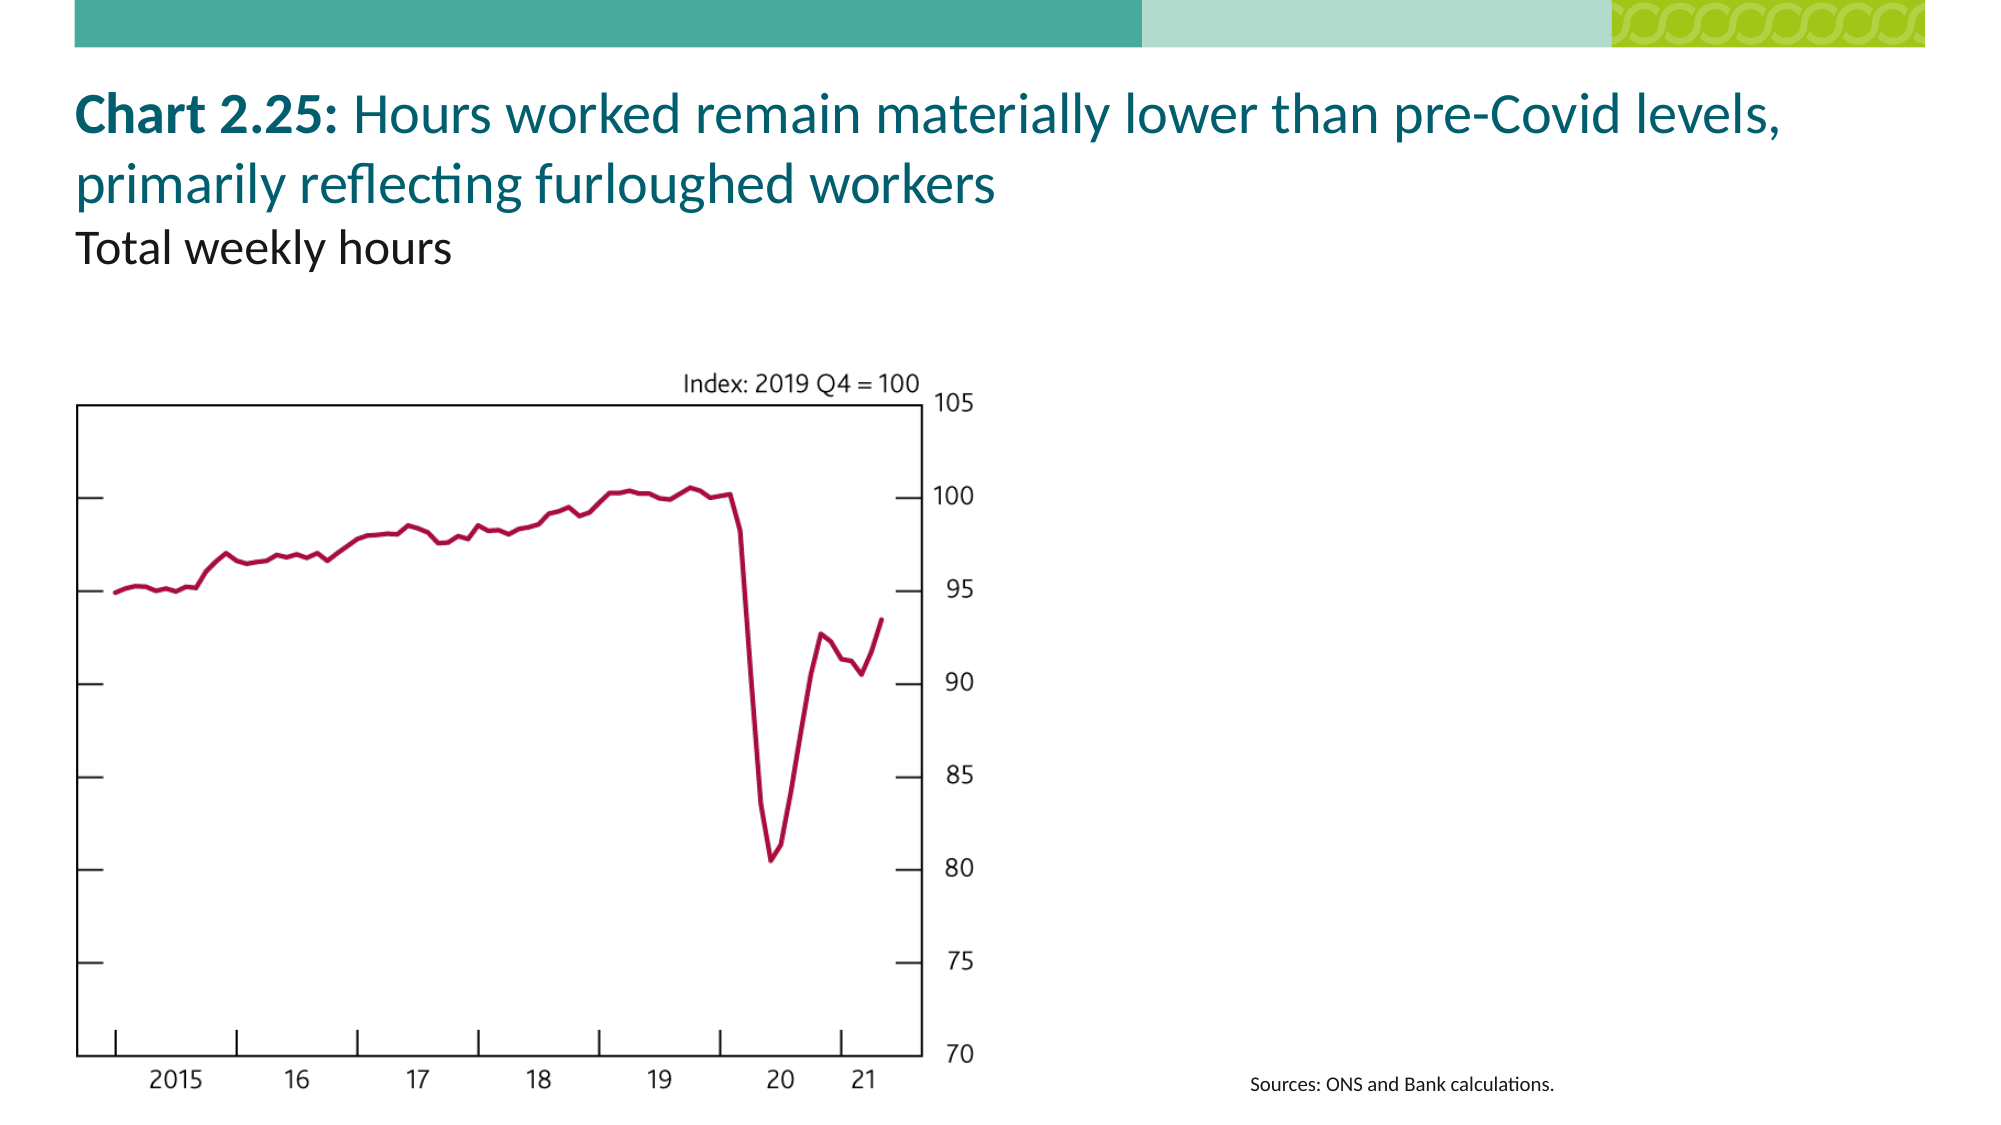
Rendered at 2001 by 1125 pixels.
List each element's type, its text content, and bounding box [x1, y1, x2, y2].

picture [74, 369, 975, 1096]
list Sources: ONS and Bank calculations. [1250, 287, 1925, 1125]
list Chart 2.25: Hours worked remain materially lower than pre-Covid levels, primarily reflecting furloughed workers Total weekly hours [75, 75, 1925, 225]
